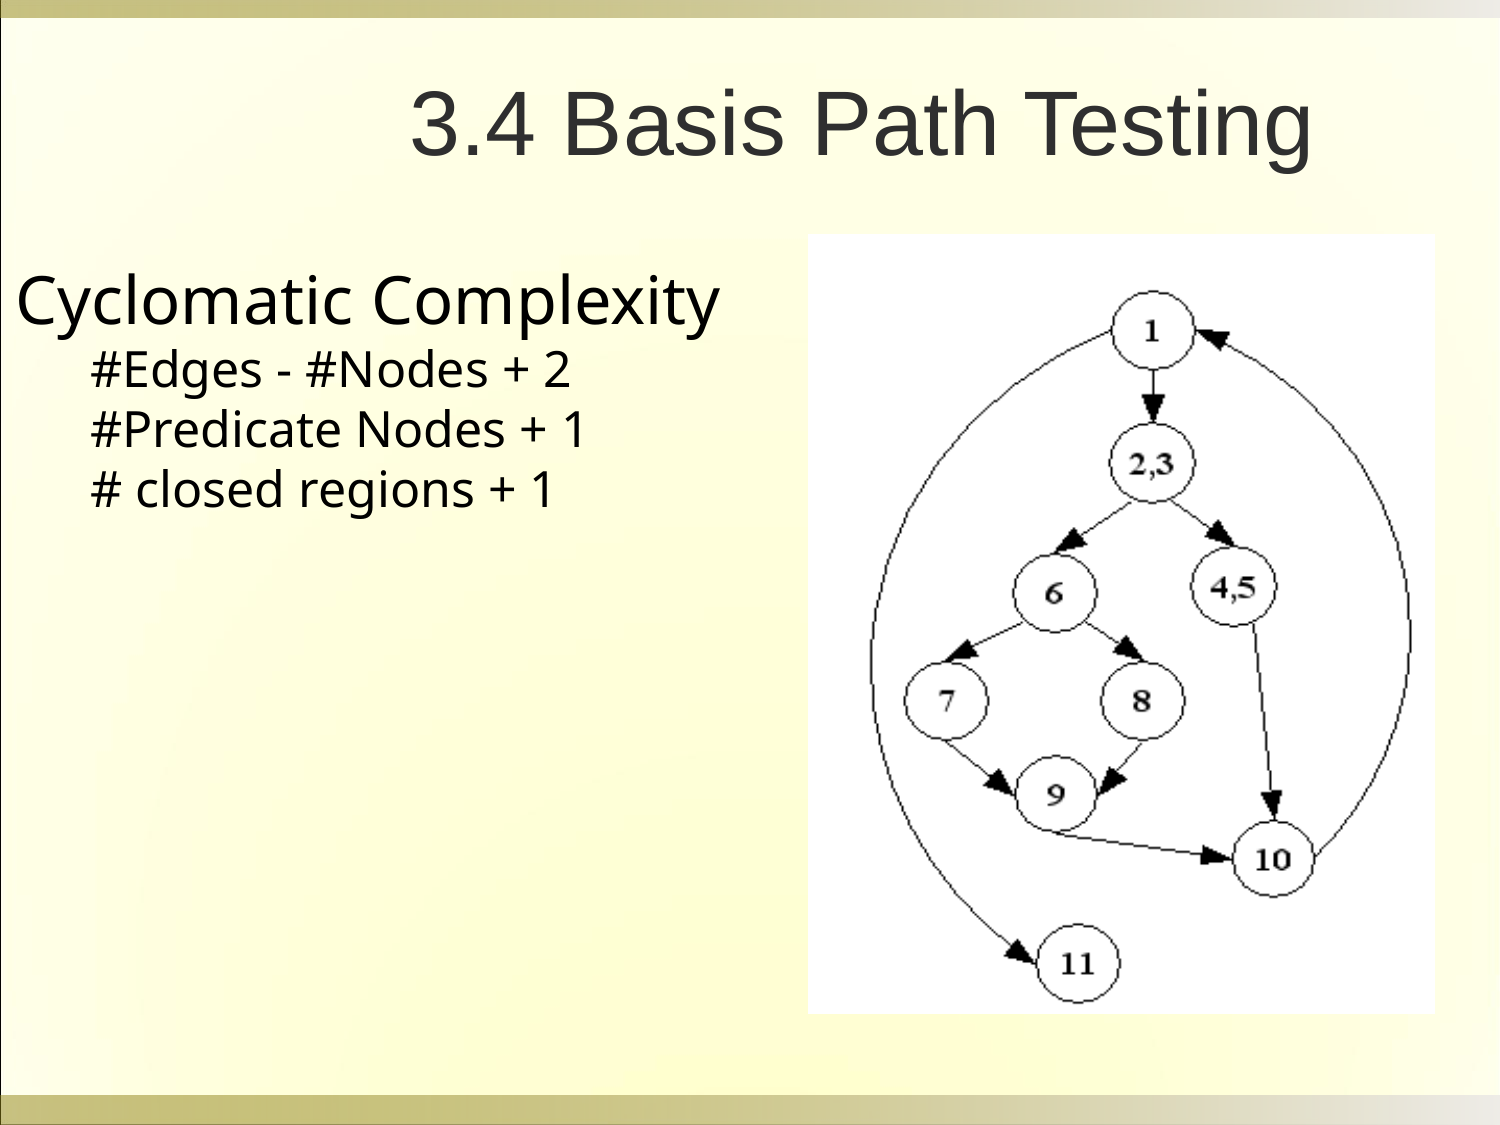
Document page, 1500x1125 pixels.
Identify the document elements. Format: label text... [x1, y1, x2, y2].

title 3.4 Basis Path Testing [224, 24, 1500, 213]
list Cyclomatic Complexity #Edges - #Nodes + 2 #Predicate Nodes + 1 # closed regions + 1 [0, 249, 1351, 1026]
picture [0, 18, 1500, 1095]
